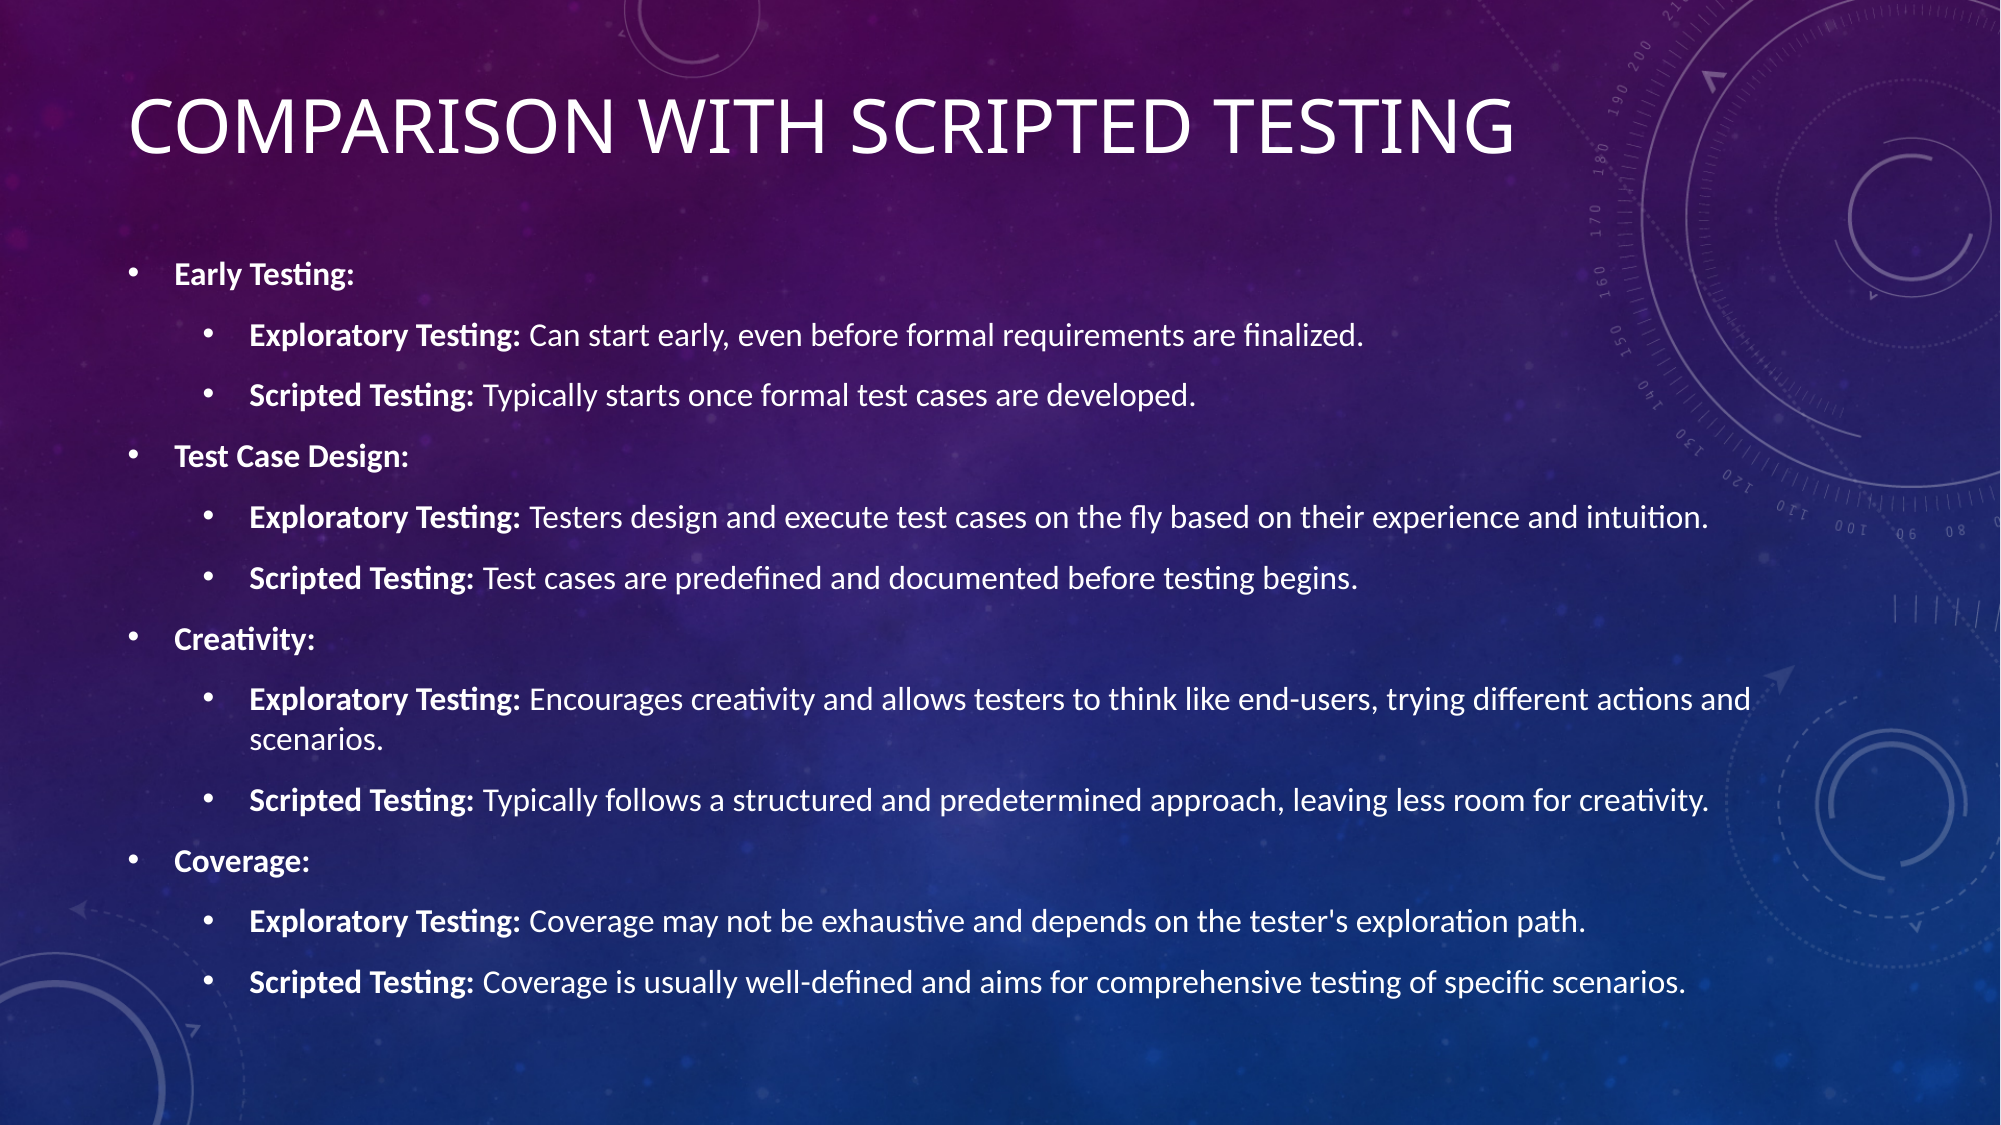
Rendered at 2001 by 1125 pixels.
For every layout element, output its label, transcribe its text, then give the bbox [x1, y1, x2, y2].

picture [0, 0, 2001, 1125]
title Comparison with scripted testing [112, 32, 1775, 214]
list Early Testing: Exploratory Testing: Can start early, even before formal requirements are finalized. Scripted Testing: Typically starts once formal test cases are developed. Test Case Design: Exploratory Testing: Testers design and execute test cases on the fly based on their experience and intuition. Scripted Testing: Test cases are predefined and documented before testing begins. Creativity: Exploratory Testing: Encourages creativity and allows testers to think like end-users, trying different actions and scenarios. Scripted Testing: Typically follows a structured and predetermined approach, leaving less room for creativity. Coverage: Exploratory Testing: Coverage may not be exhaustive and depends on the tester's exploration path. Scripted Testing: Coverage is usually well-defined and aims for comprehensive testing of specific scenarios. [112, 214, 1775, 1100]
